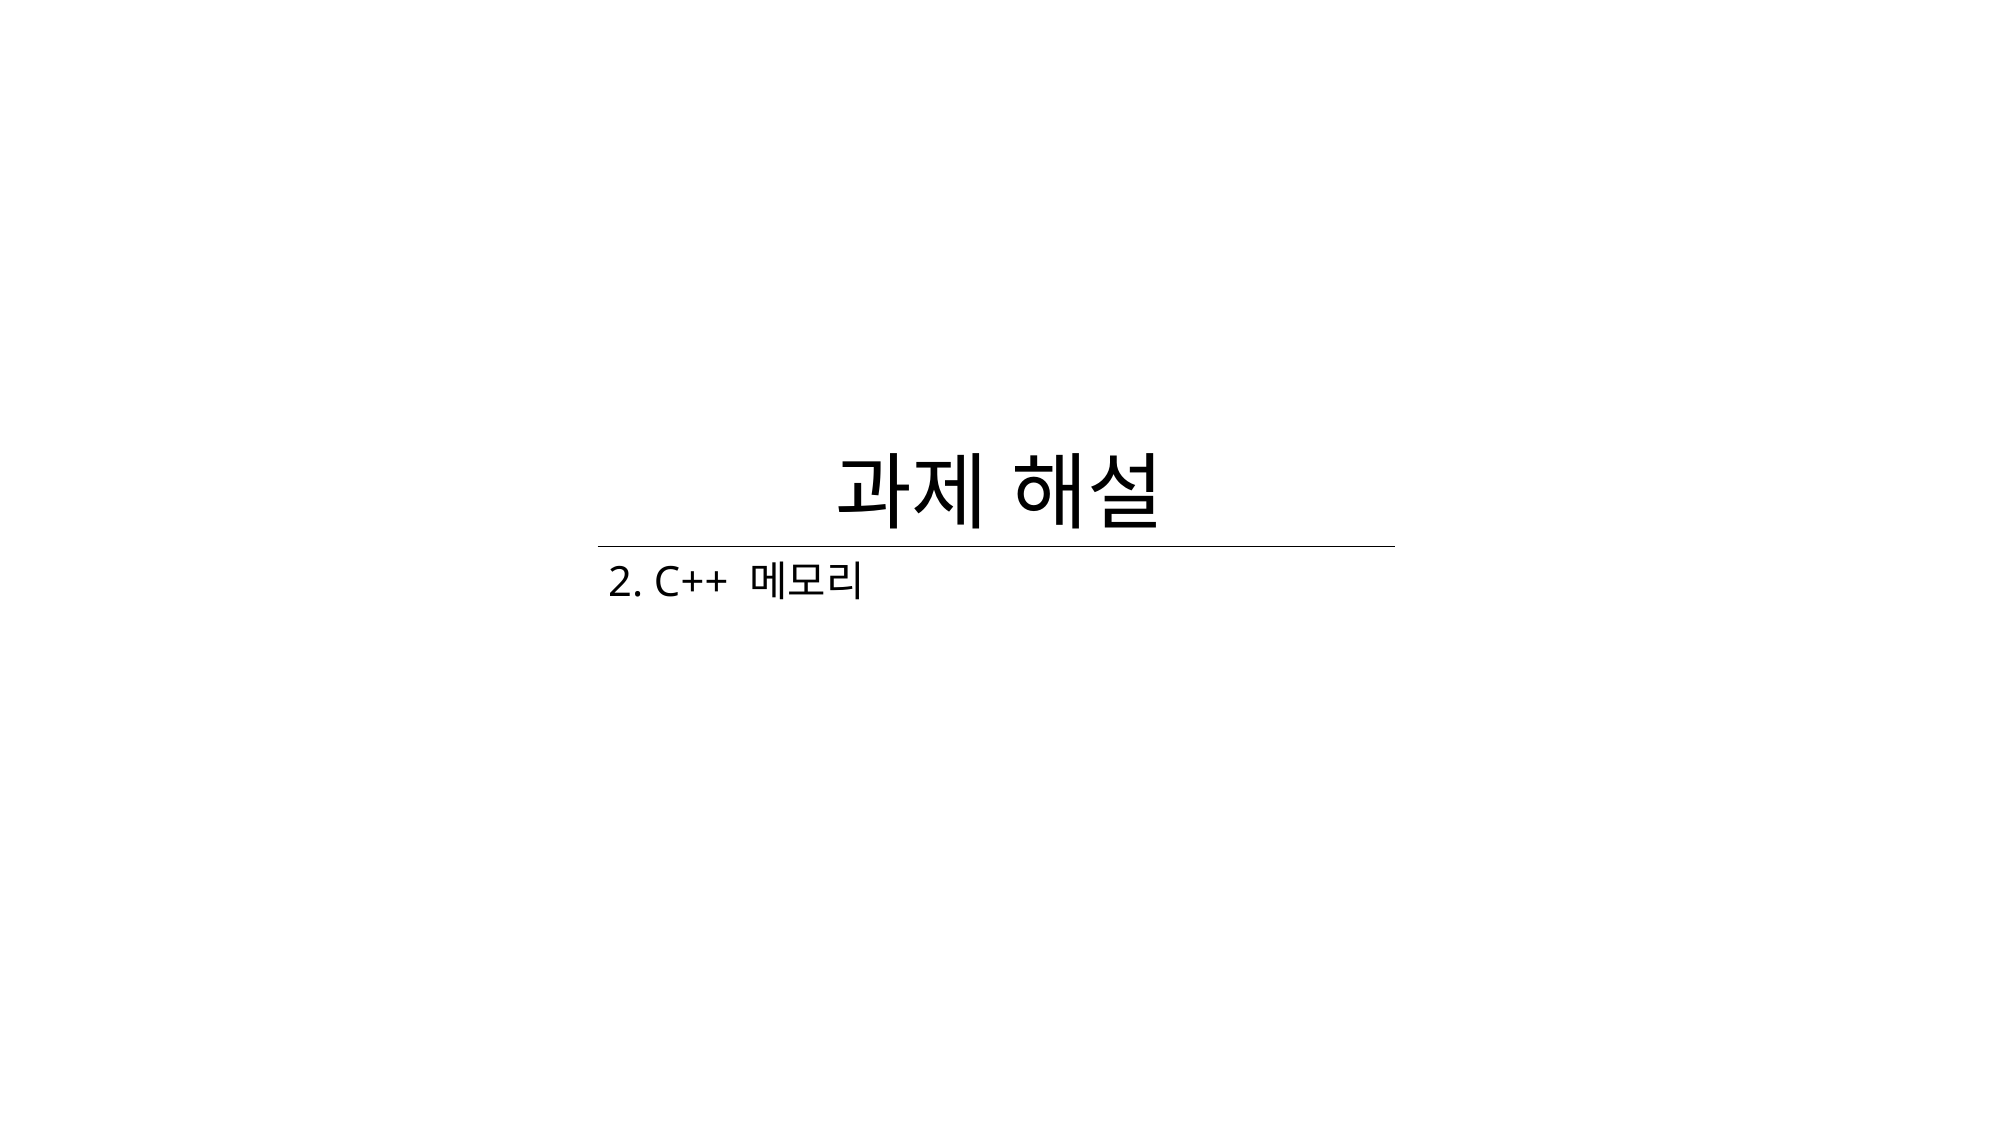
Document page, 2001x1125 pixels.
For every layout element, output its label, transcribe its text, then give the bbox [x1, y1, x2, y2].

text_box 2. C++ 메모리 [593, 547, 880, 613]
text_box 과제 해설 [820, 431, 1180, 545]
